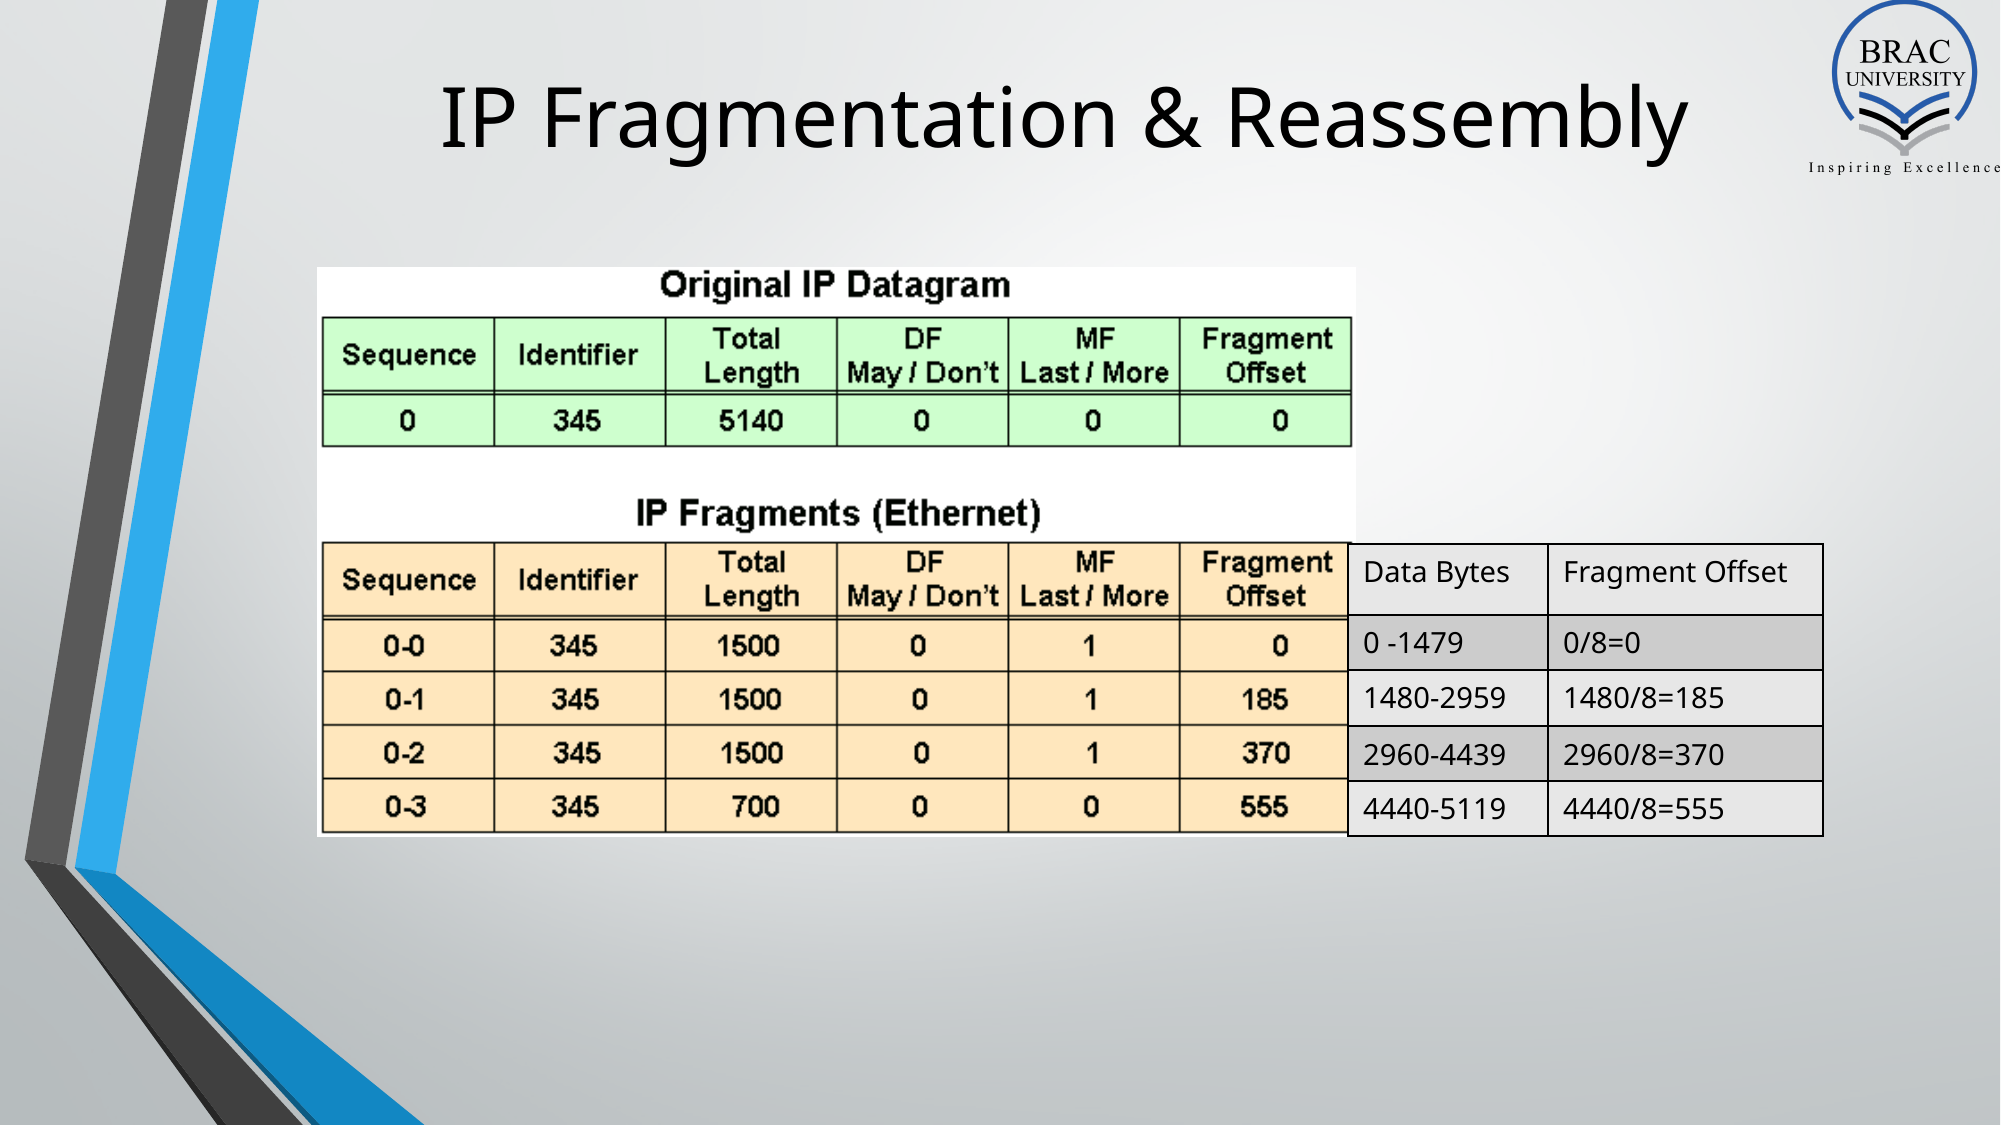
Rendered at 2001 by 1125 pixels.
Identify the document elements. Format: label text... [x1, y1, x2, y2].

table_cell 1480/8=185 [1549, 671, 1822, 725]
table_cell 2960-4439 [1356, 727, 1547, 780]
table_header Data Bytes [1356, 545, 1547, 614]
table_cell 0 -1479 [1356, 616, 1547, 669]
table_cell 4440-5119 [1356, 782, 1547, 835]
table_cell 0/8=0 [1549, 616, 1822, 669]
title IP Fragmentation & Reassembly [243, 53, 1808, 175]
picture [317, 267, 1356, 837]
table_cell 2960/8=370 [1549, 727, 1822, 780]
table_header Fragment Offset [1549, 545, 1822, 614]
table_cell 1480-2959 [1356, 671, 1547, 725]
table_cell 4440/8=555 [1549, 782, 1822, 835]
picture [1808, 0, 2000, 176]
